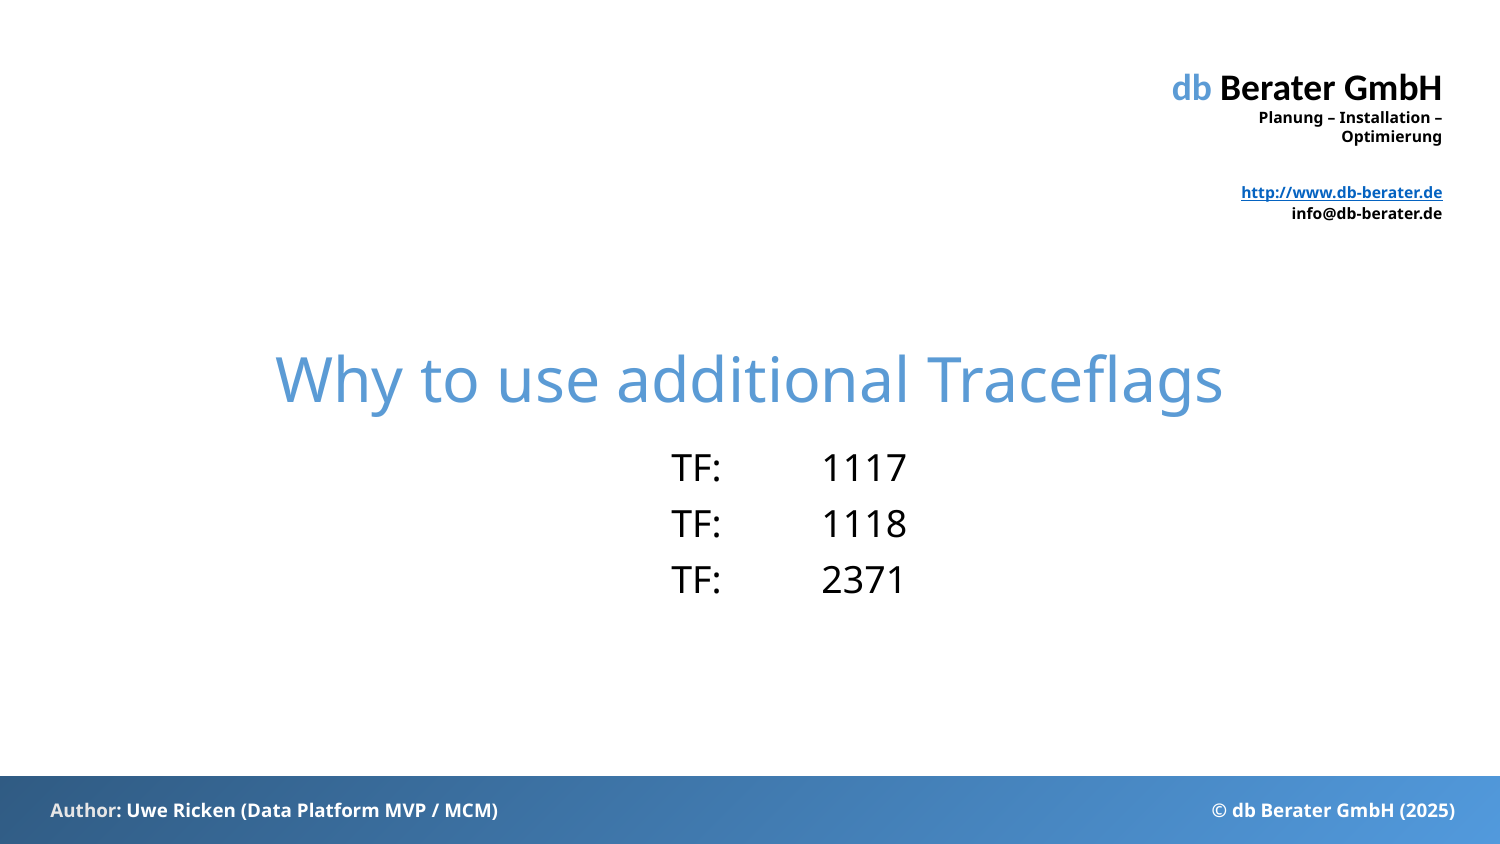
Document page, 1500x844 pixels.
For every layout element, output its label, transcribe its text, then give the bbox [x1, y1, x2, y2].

subtitle TF: 1117 TF: 1118 TF: 2371 [42, 443, 1459, 691]
title Why to use additional Traceflags [42, 204, 1459, 422]
